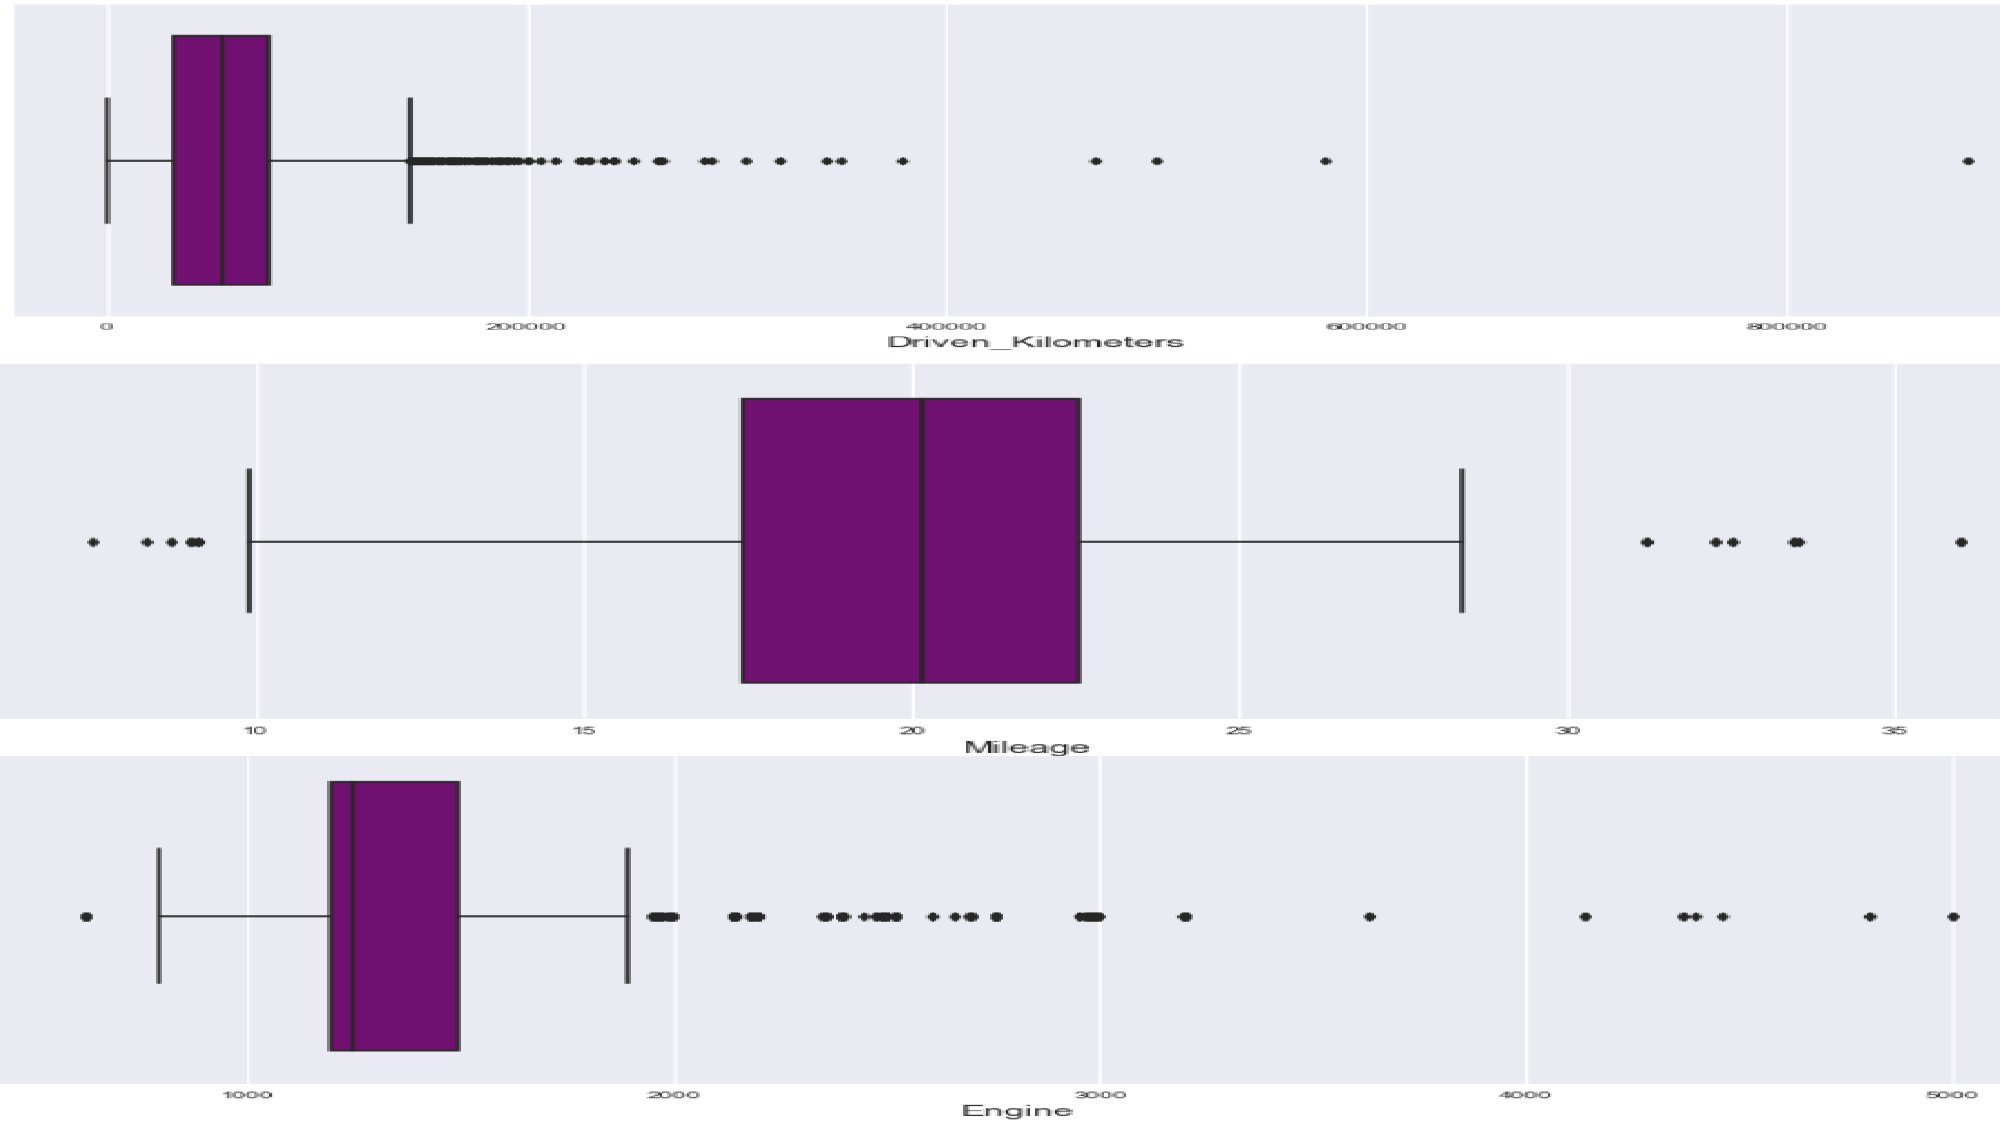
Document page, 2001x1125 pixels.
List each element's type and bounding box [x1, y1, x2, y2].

list [0, 362, 2000, 756]
list [0, 0, 2000, 362]
picture [0, 756, 2000, 1125]
